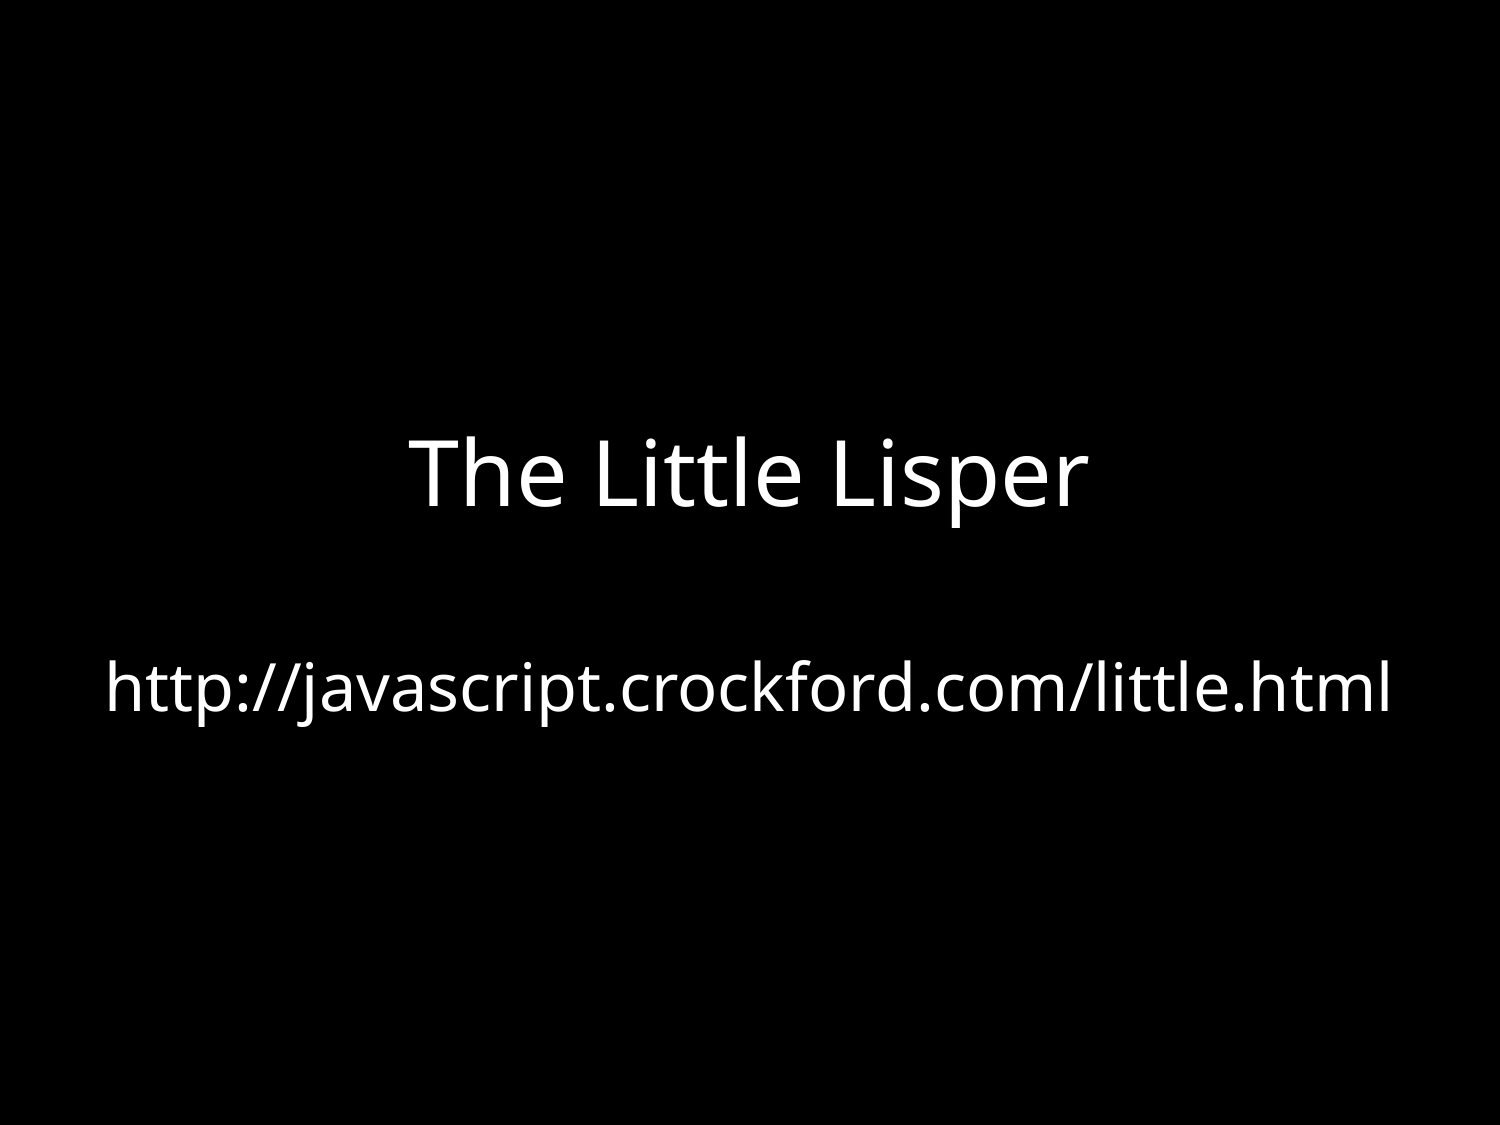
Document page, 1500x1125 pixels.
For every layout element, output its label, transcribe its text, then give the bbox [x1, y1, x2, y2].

subtitle http://javascript.crockford.com/little.html [0, 637, 1500, 926]
title The Little Lisper [112, 349, 1388, 591]
